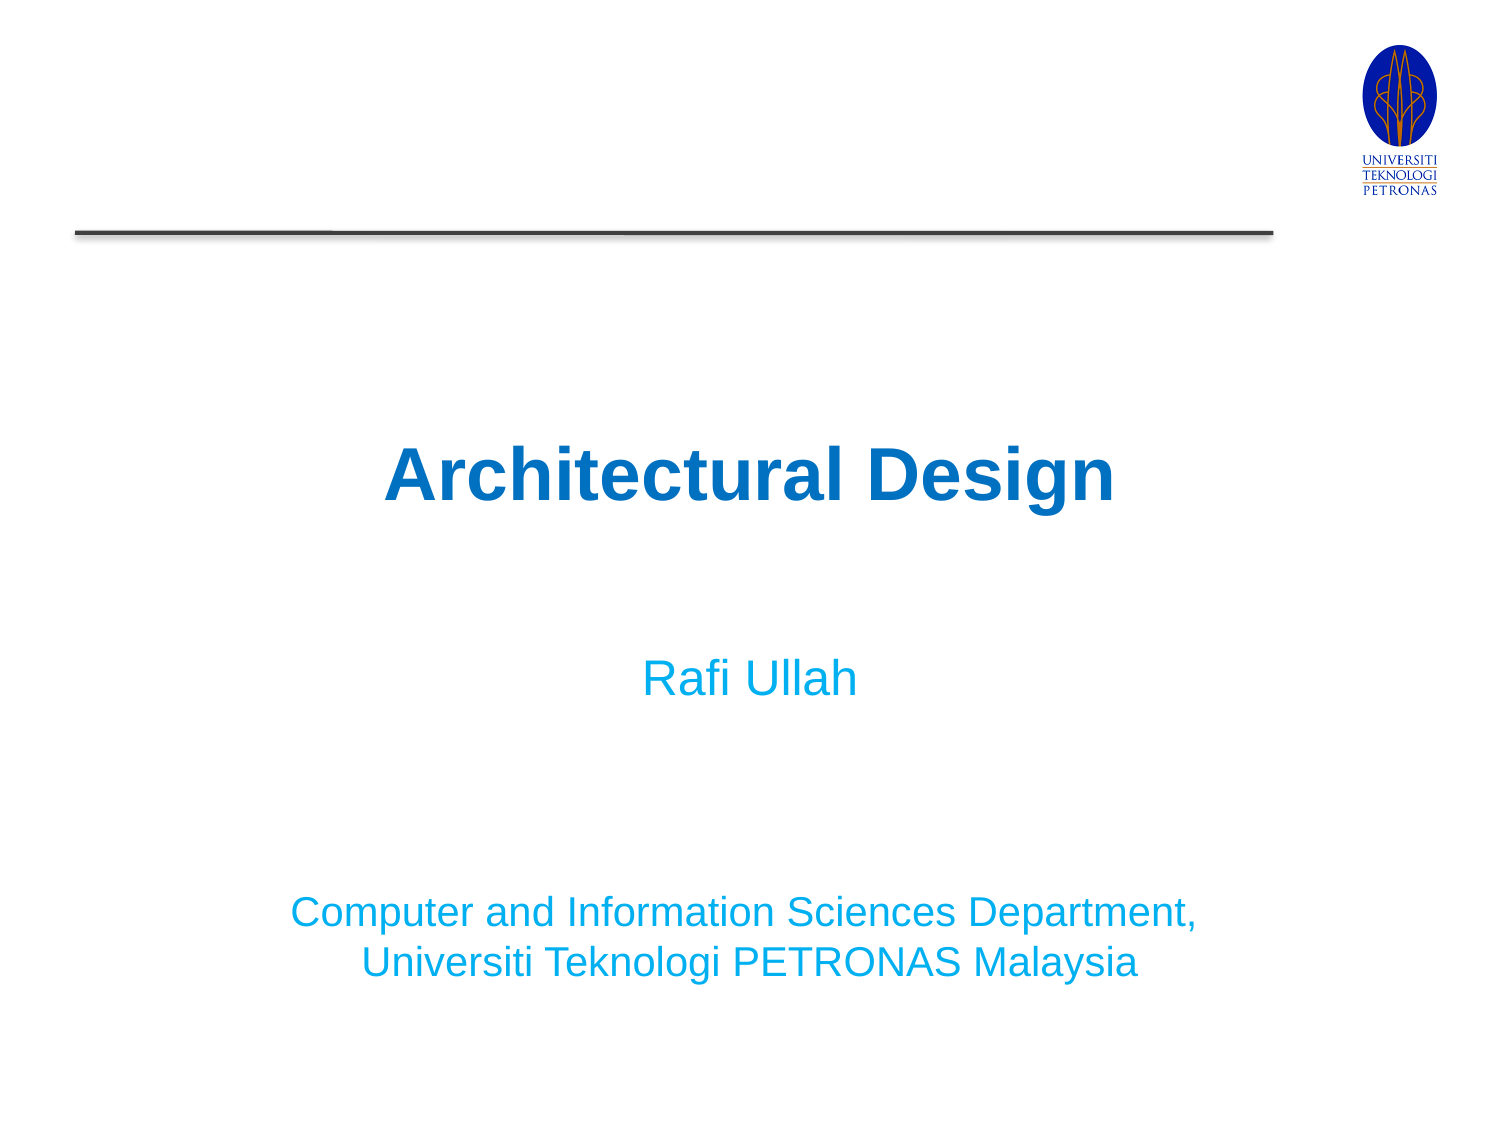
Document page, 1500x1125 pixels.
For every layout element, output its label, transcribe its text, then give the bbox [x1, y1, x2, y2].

title Architectural Design [112, 349, 1388, 591]
picture [1299, 45, 1500, 195]
subtitle Rafi Ullah Computer and Information Sciences Department, Universiti Teknologi PETRONAS Malaysia [225, 637, 1275, 1065]
